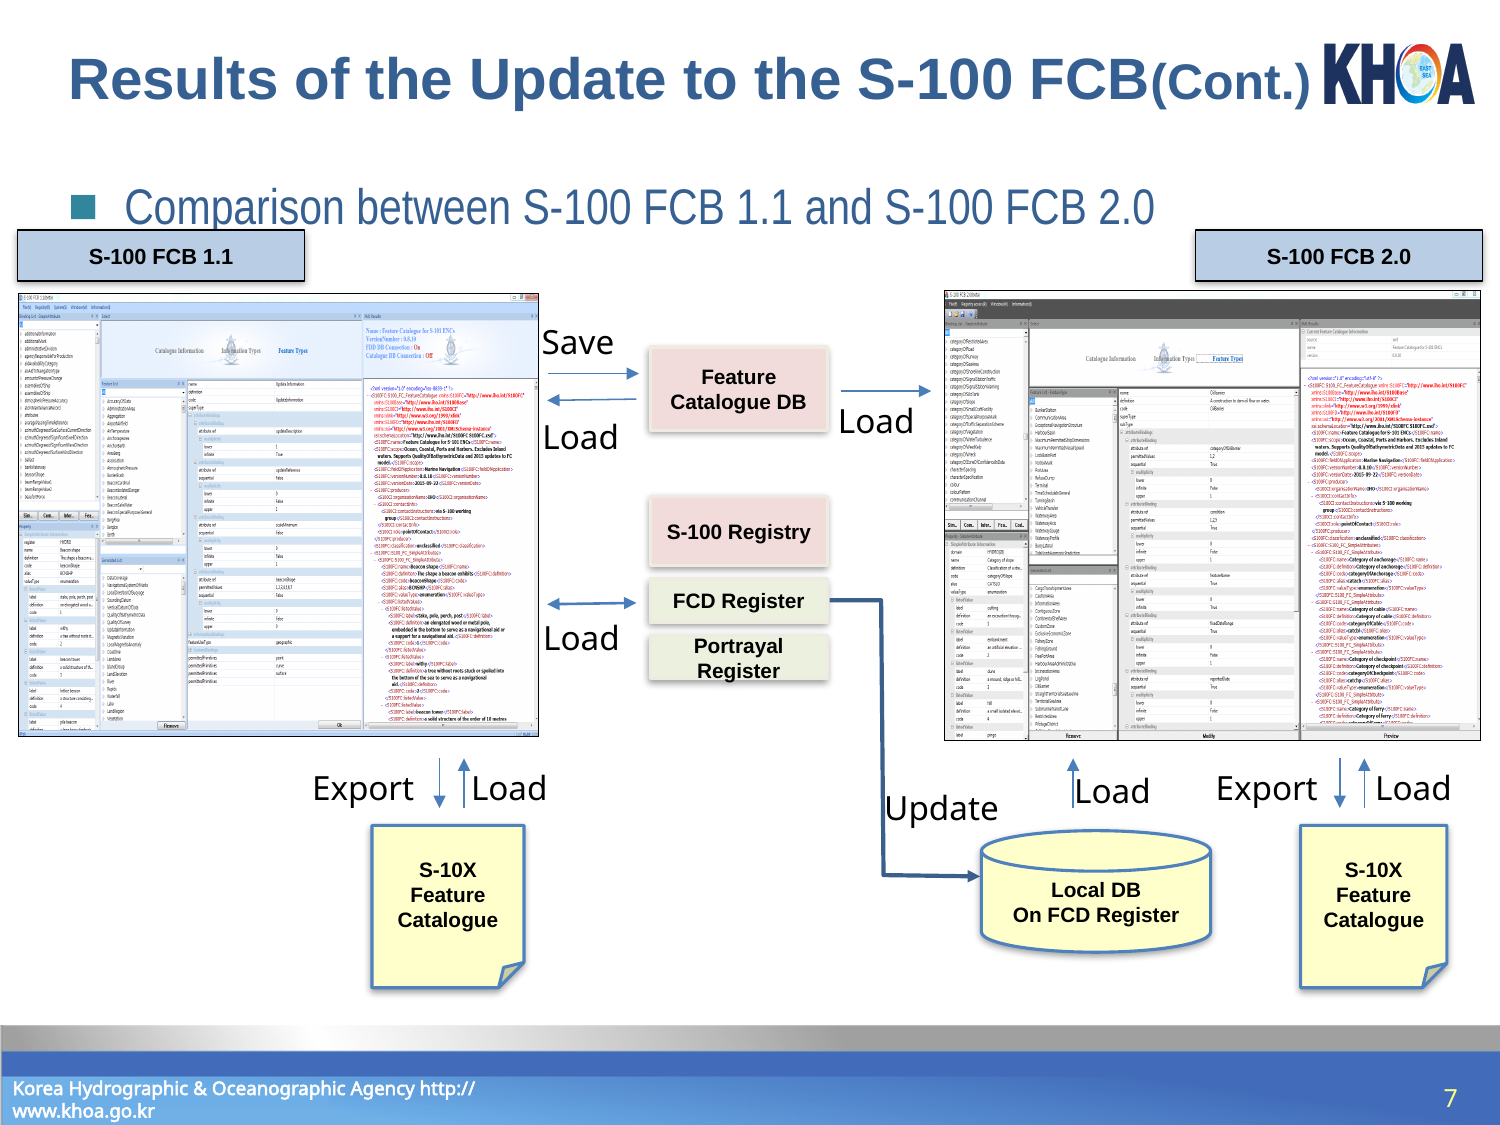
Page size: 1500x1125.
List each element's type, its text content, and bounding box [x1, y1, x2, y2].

text_box S-100 Registry [647, 494, 830, 568]
text_box S-10X Feature Catalogue [1297, 822, 1450, 991]
text_box Load [1059, 762, 1166, 818]
picture [1436, 43, 1477, 105]
picture [0, 1025, 1500, 1125]
text_box Load [1360, 759, 1467, 815]
text_box S-100 FCB 2.0 [1193, 227, 1485, 284]
text_box Portrayal Register [647, 633, 830, 682]
text_box Export [1200, 759, 1333, 815]
text_box FCD Register [647, 576, 830, 625]
text_box Feature Catalogue DB [647, 344, 830, 433]
slide_number 7 [1399, 1069, 1500, 1125]
title Results of the Update to the S-100 FCB(Cont.) [52, 32, 1436, 121]
text_box S-100 FCB 1.1 [15, 227, 307, 284]
text_box Load [823, 392, 930, 447]
text_box [881, 835, 981, 883]
picture [18, 293, 539, 738]
text_box Load [544, 409, 635, 464]
text_box Load [456, 759, 563, 815]
text_box [829, 598, 928, 779]
text_box Export [297, 759, 430, 815]
text_box Load [544, 613, 635, 665]
list Comparison between S-100 FCB 1.1 and S-100 FCB 2.0 [52, 136, 1448, 979]
text_box Save [544, 314, 630, 370]
text_box Update [869, 779, 1014, 835]
text_box S-10X Feature Catalogue [368, 822, 528, 991]
text_box Local DB On FCD Register [978, 827, 1214, 956]
picture [944, 289, 1481, 741]
